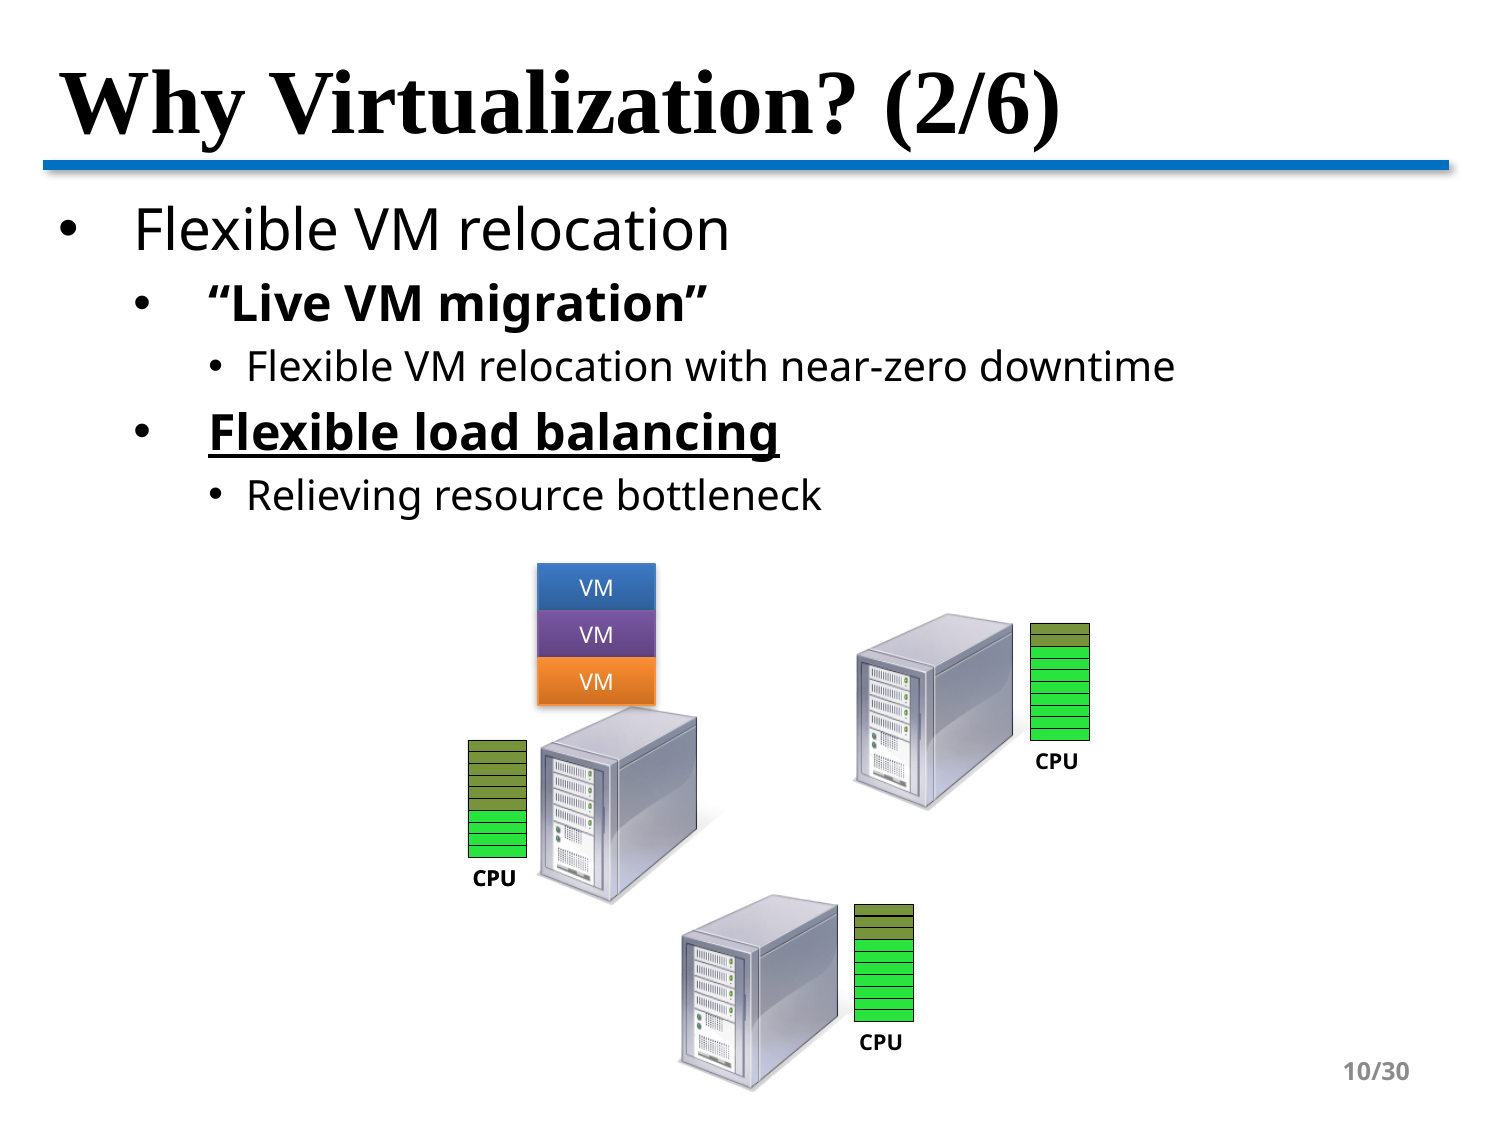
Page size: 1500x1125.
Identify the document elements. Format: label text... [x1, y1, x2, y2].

title Why Virtualization? (2/6) [43, 21, 1449, 173]
picture [842, 610, 1043, 811]
slide_number 10/30 [1074, 1042, 1425, 1103]
list Flexible VM relocation “Live VM migration” Flexible VM relocation with near-zero downtime Flexible load balancing Relieving resource bottleneck [43, 184, 1449, 1012]
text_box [842, 903, 921, 1065]
text_box VM [537, 610, 656, 657]
text_box VM [537, 657, 656, 703]
picture [526, 704, 867, 1092]
text_box VM [537, 563, 656, 610]
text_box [1018, 622, 1096, 784]
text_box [456, 739, 534, 901]
